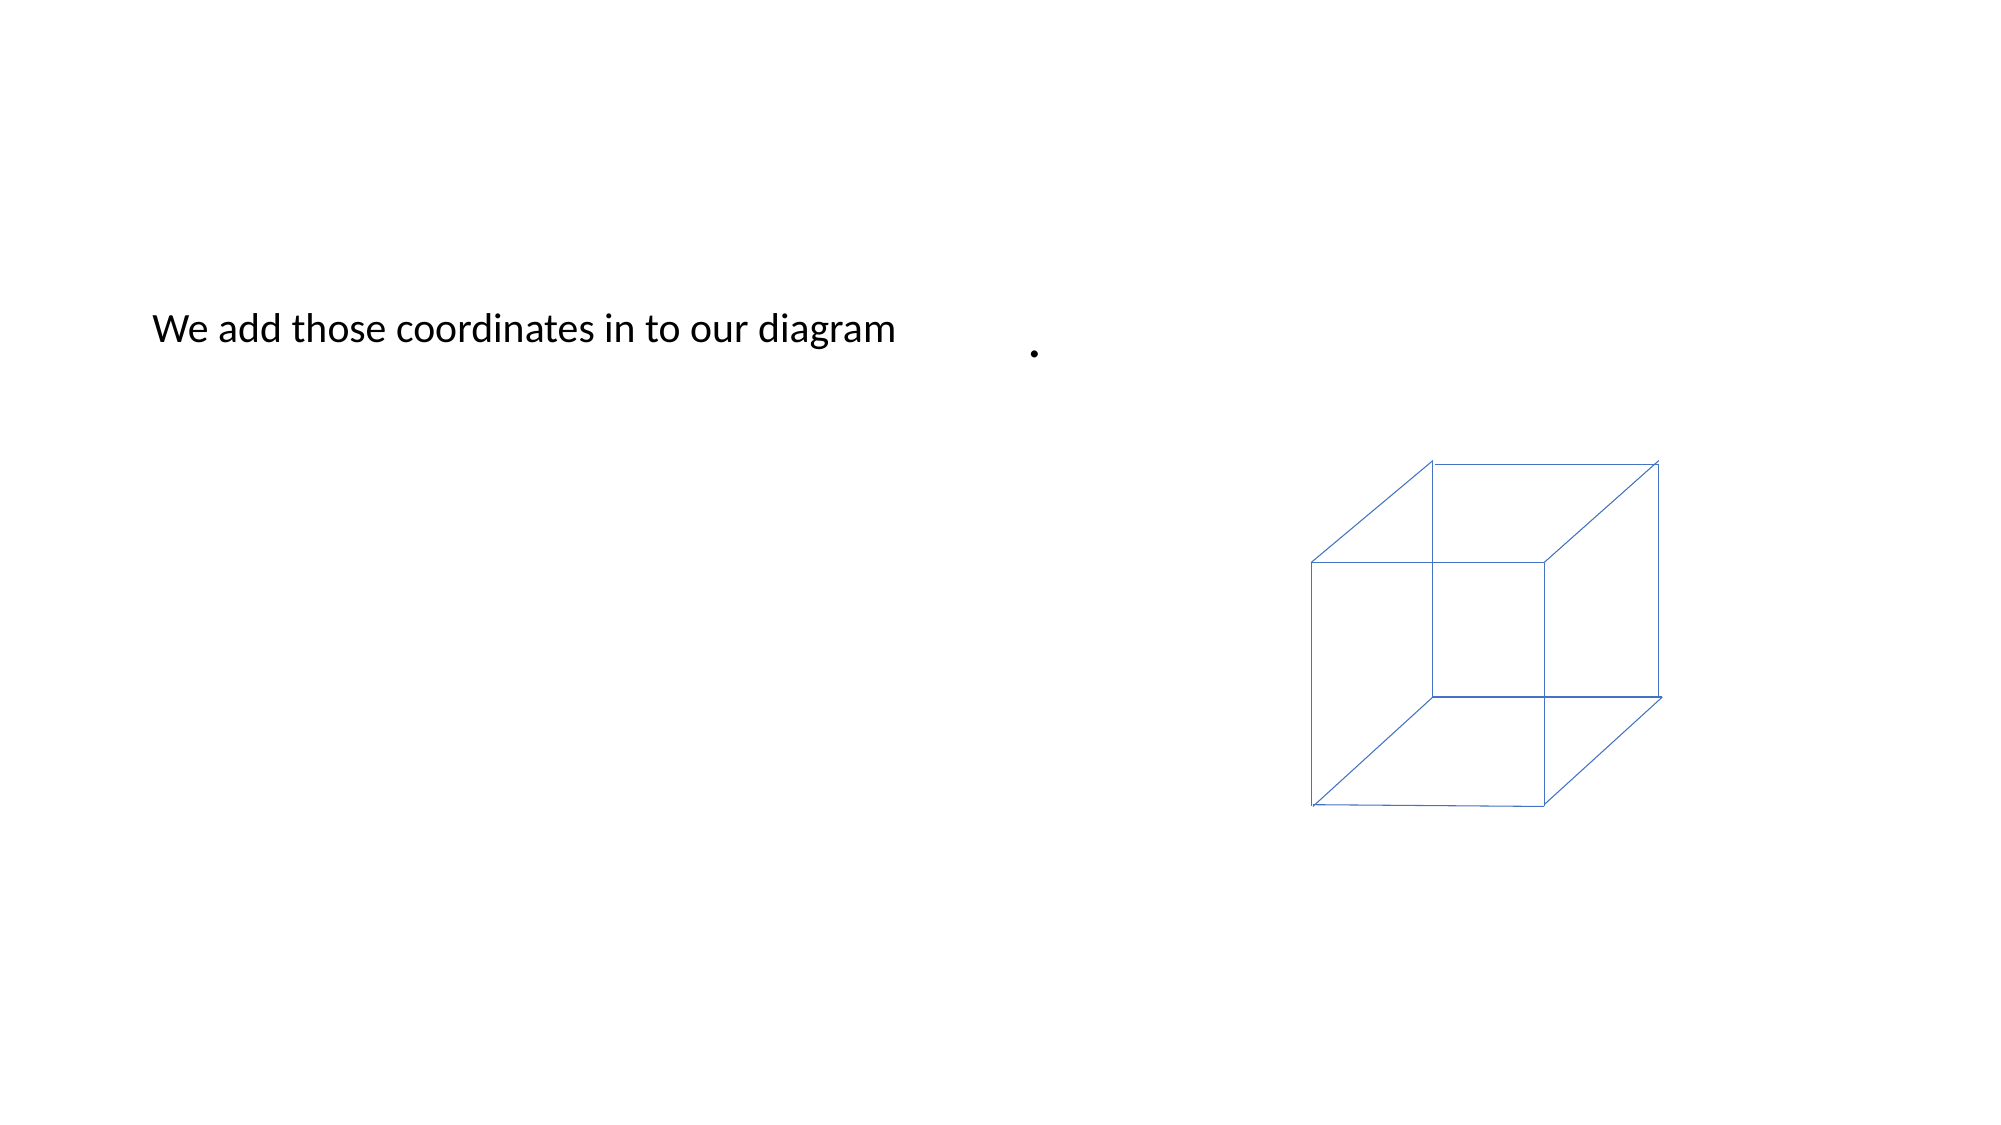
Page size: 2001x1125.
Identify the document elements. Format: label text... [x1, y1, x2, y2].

list . [1012, 299, 1863, 1014]
list We add those coordinates in to our diagram [137, 299, 988, 1014]
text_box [1311, 460, 1433, 563]
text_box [1312, 697, 1433, 807]
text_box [1544, 697, 1663, 805]
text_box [1544, 460, 1659, 563]
